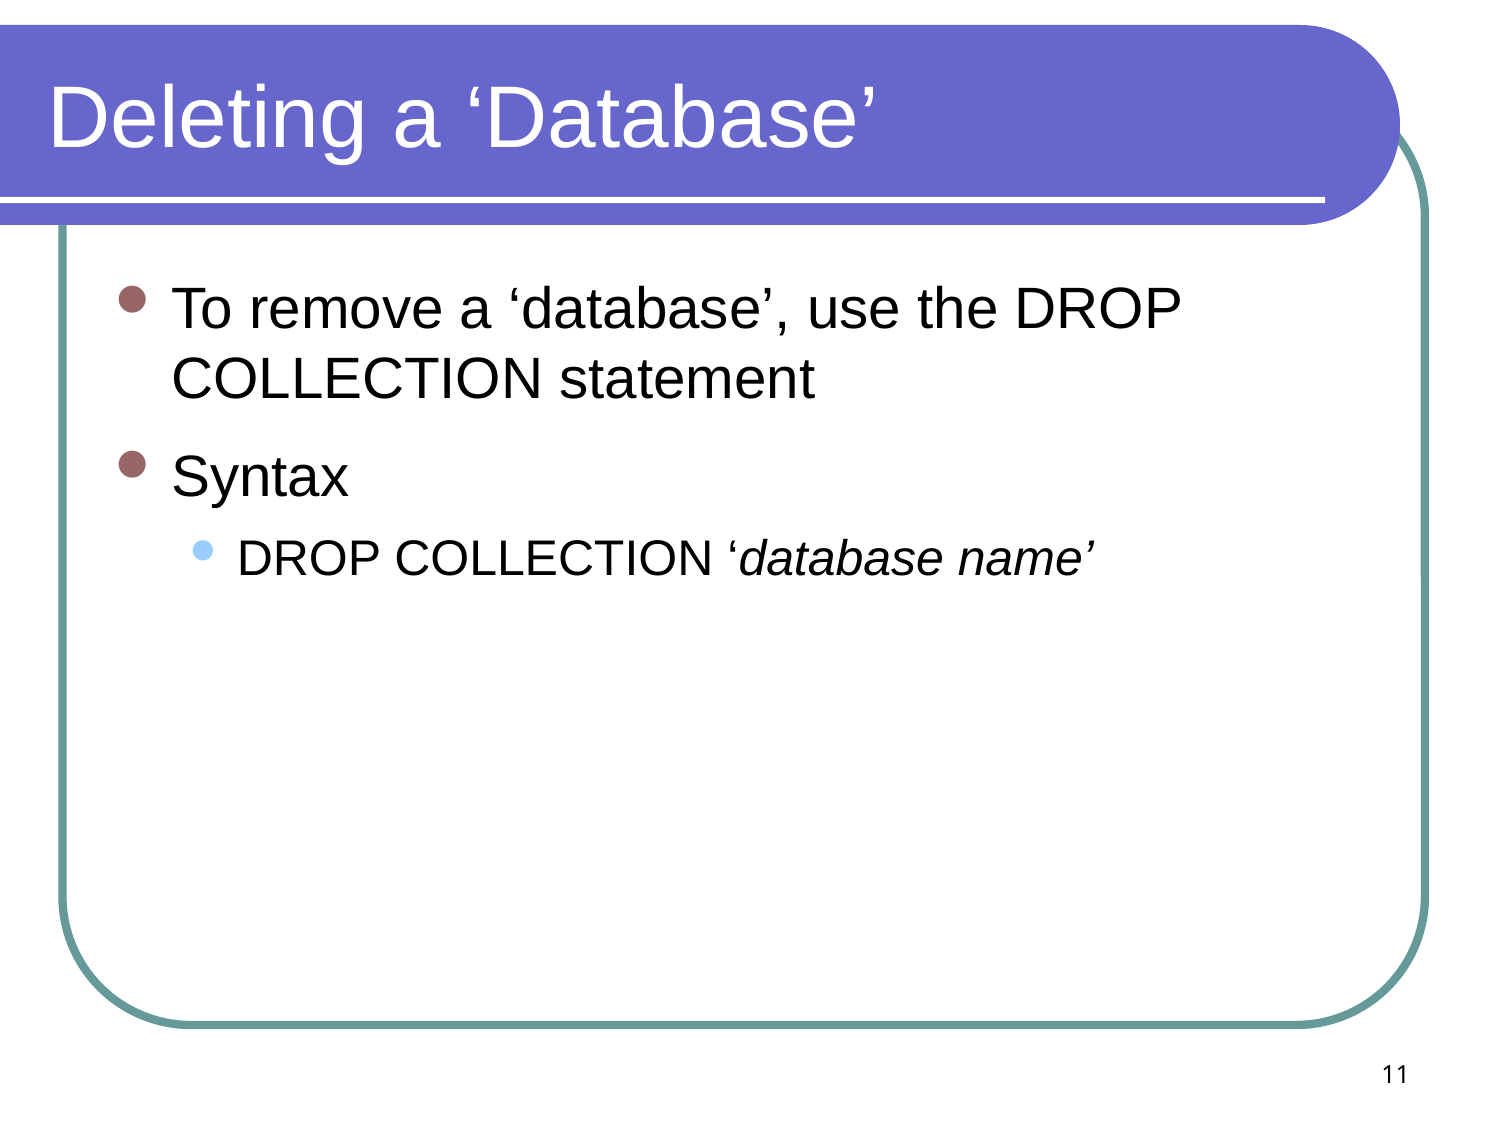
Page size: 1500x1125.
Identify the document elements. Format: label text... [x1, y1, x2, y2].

list To remove a ‘database’, use the DROP COLLECTION statement Syntax DROP COLLECTION ‘database name’ [99, 262, 1400, 988]
title Deleting a ‘Database’ [32, 37, 1347, 188]
slide_number 11 [1074, 1025, 1425, 1100]
